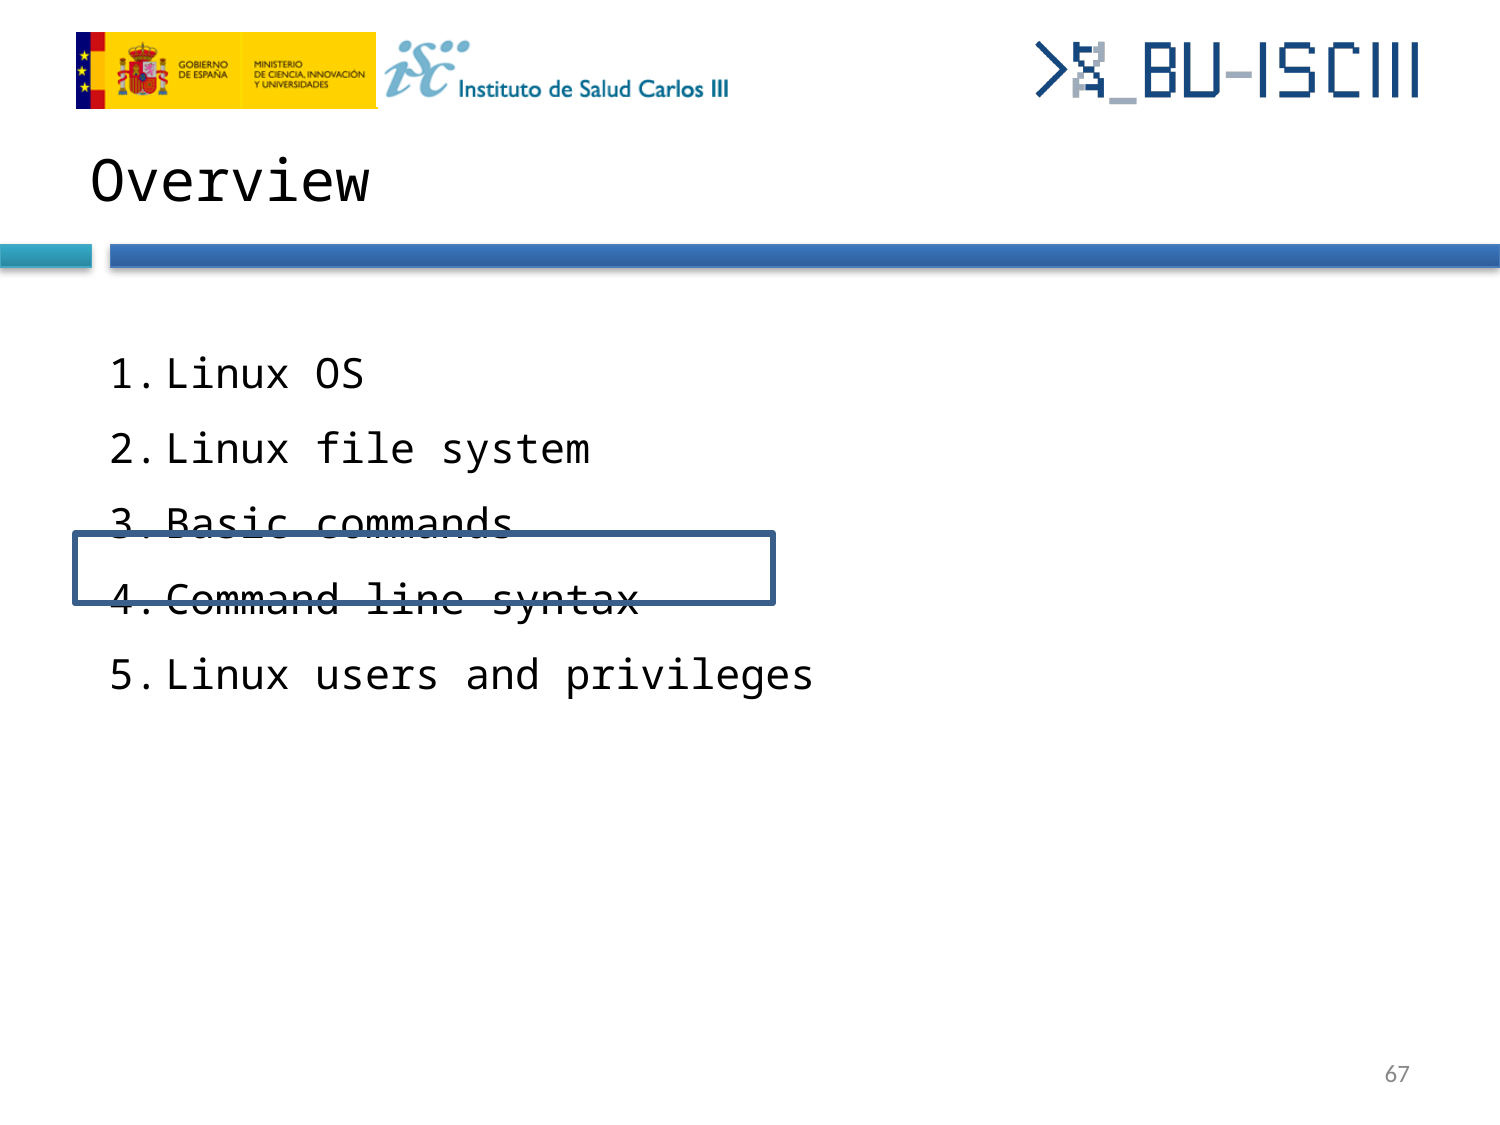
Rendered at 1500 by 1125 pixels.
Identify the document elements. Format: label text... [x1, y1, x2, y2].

list Linux OS Linux file system Basic commands Command line syntax Linux users and privileges [75, 314, 1425, 1005]
title Overview [75, 113, 1425, 244]
text_box [74, 533, 773, 604]
picture [1021, 0, 1436, 138]
picture [76, 32, 809, 109]
slide_number ‹#› [1074, 1042, 1425, 1103]
